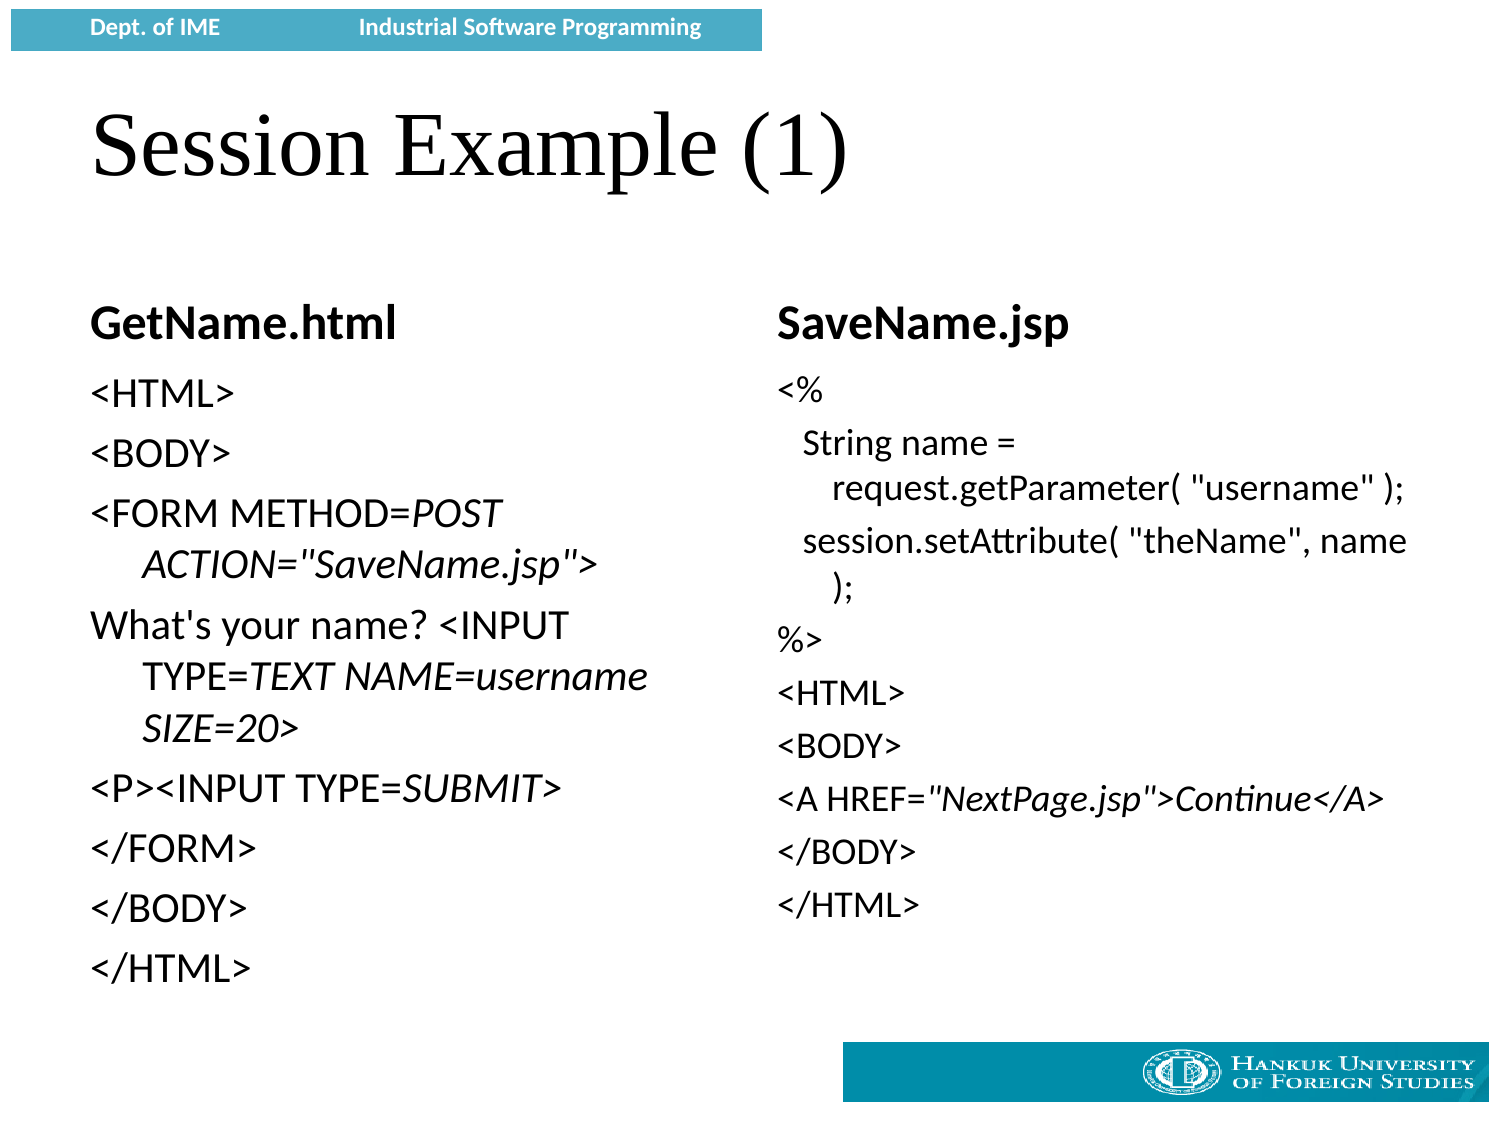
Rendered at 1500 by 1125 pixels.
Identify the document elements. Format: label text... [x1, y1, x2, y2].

picture [843, 1042, 1489, 1102]
title Session Example (1) [75, 45, 1425, 233]
list <% String name = request.getParameter( "username" ); session.setAttribute( "theName", name ); %> <HTML> <BODY> <A HREF="NextPage.jsp">Continue</A> </BODY> </HTML> [761, 356, 1425, 1005]
list GetName.html [75, 251, 738, 356]
list <HTML> <BODY> <FORM METHOD=POST ACTION="SaveName.jsp"> What's your name? <INPUT TYPE=TEXT NAME=username SIZE=20> <P><INPUT TYPE=SUBMIT> </FORM> </BODY> </HTML> [75, 356, 738, 1005]
list SaveName.jsp [761, 251, 1425, 356]
